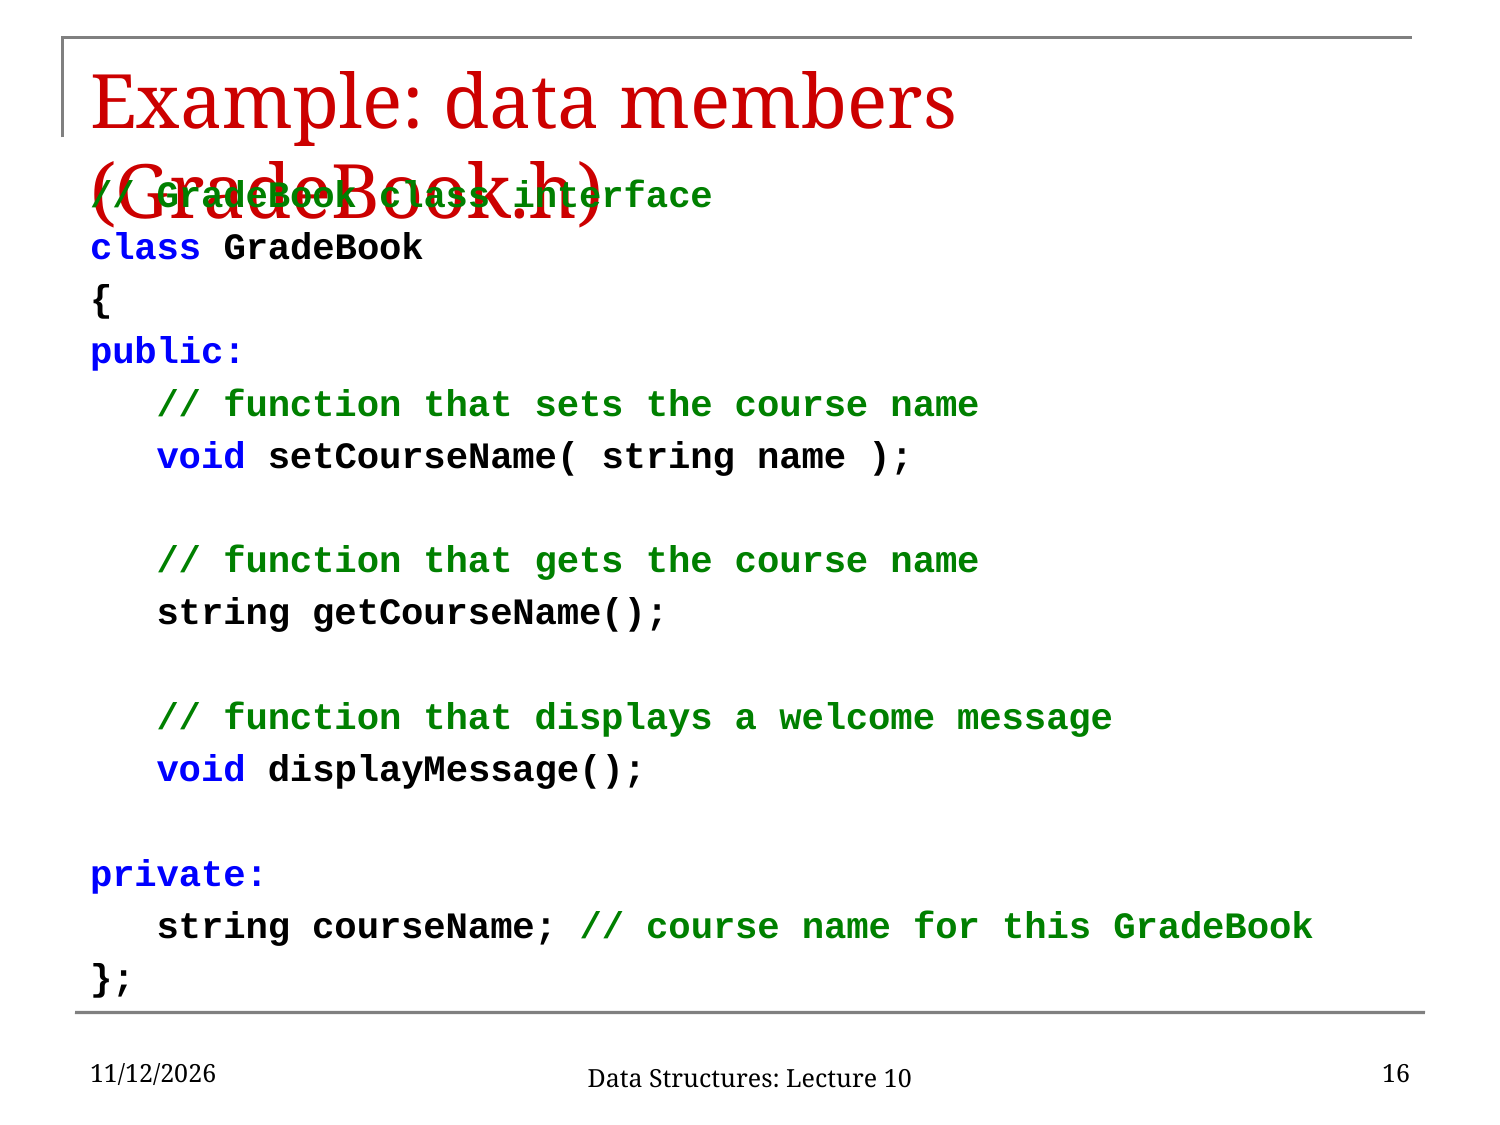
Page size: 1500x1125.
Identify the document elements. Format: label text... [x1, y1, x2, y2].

list // GradeBook class interface class GradeBook { public: // function that sets the course name void setCourseName( string name ); // function that gets the course name string getCourseName(); // function that displays a welcome message void displayMessage(); private: string courseName; // course name for this GradeBook }; [75, 162, 1425, 1006]
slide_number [74, 1023, 426, 1100]
footer Data Structures: Lecture 10 [512, 1024, 988, 1101]
slide_number 16 [1074, 1023, 1426, 1100]
title Example: data members (GradeBook.h) [75, 45, 1425, 162]
